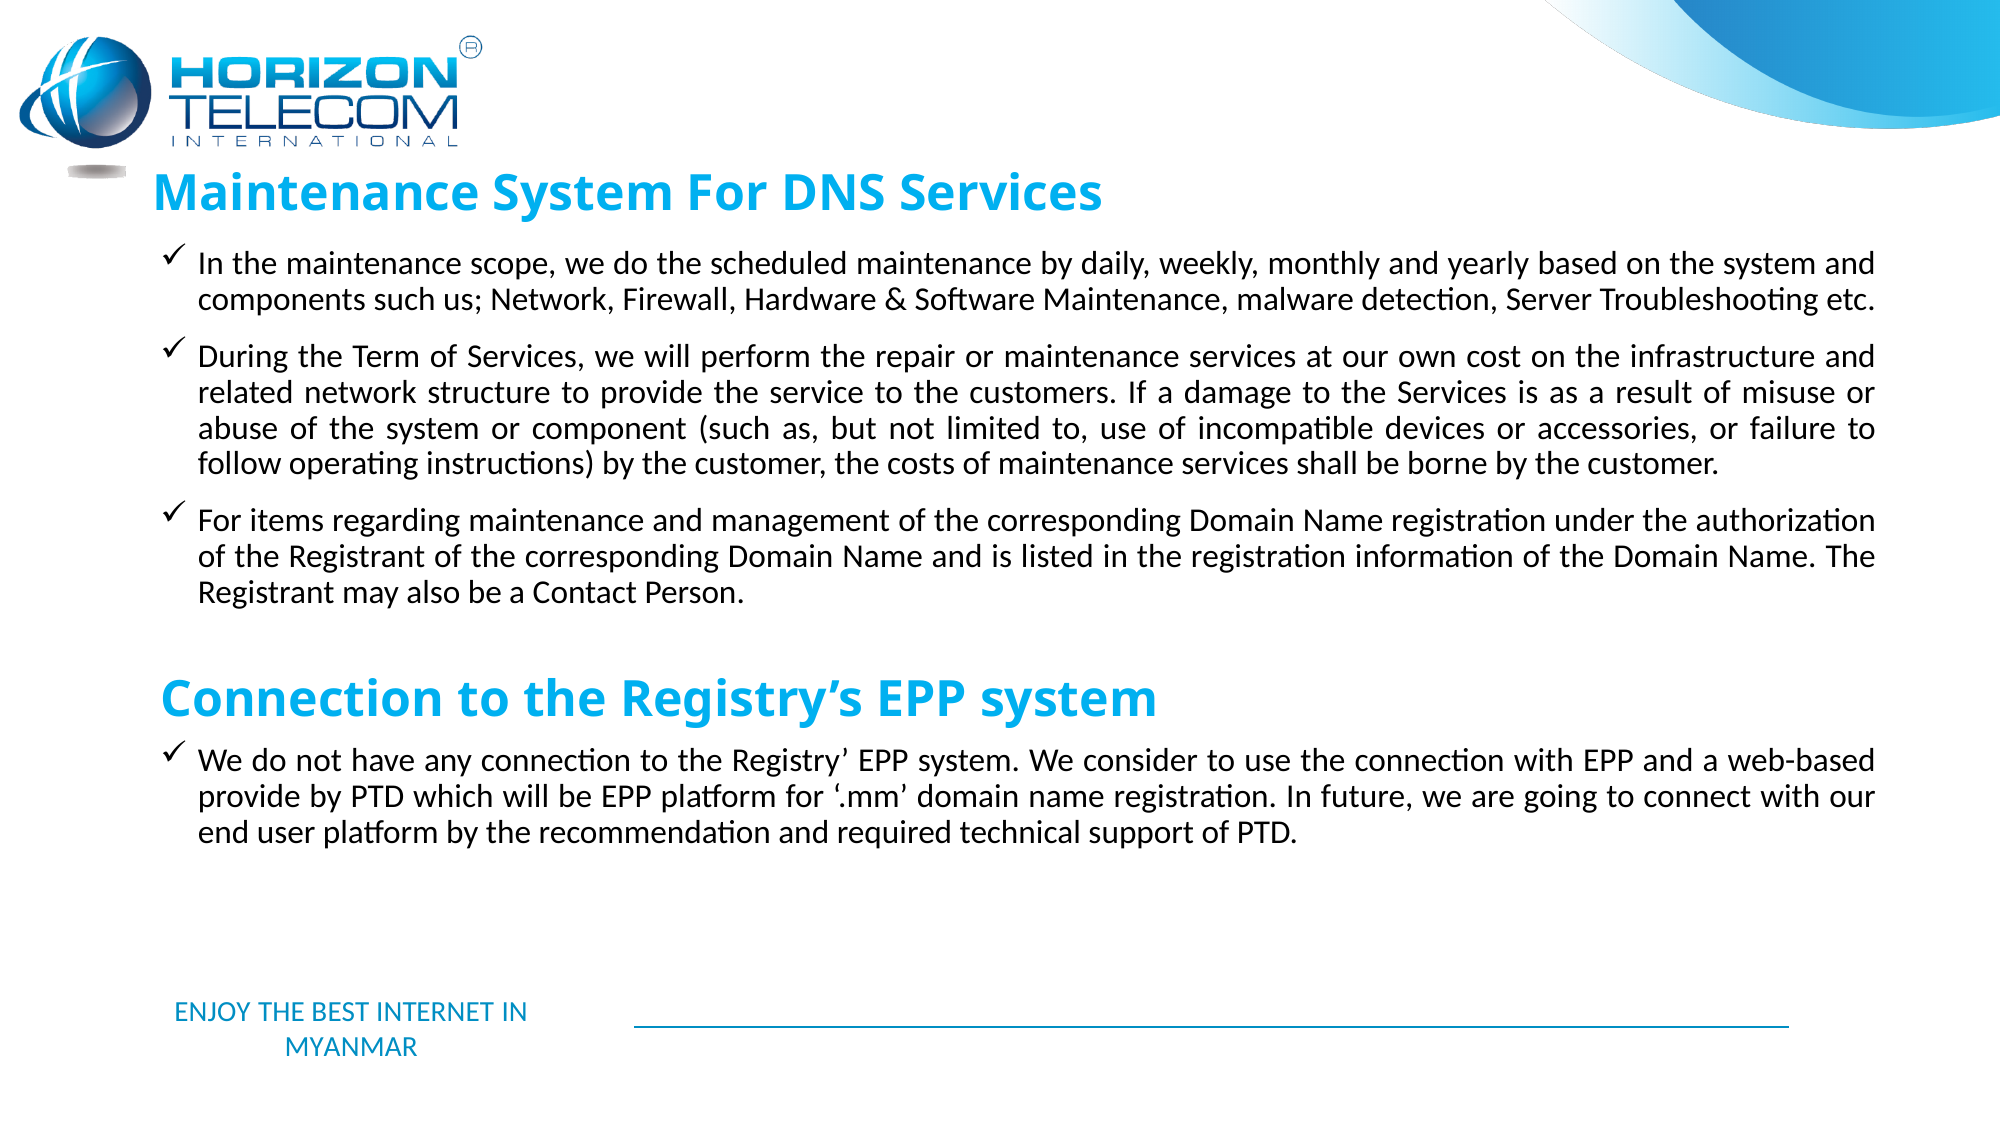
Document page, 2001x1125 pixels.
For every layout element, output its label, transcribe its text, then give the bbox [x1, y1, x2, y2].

picture [372, 198, 379, 204]
picture [341, 189, 350, 207]
picture [461, 188, 470, 193]
text_box Connection to the Registry’s EPP system [145, 648, 1184, 735]
picture [257, 189, 266, 207]
picture [210, 198, 217, 204]
picture [0, 0, 500, 207]
picture [310, 188, 319, 193]
picture [404, 189, 413, 207]
picture [1544, 0, 2000, 129]
text_box We do not have any connection to the Registry’ EPP system. We consider to use the connection with EPP and a web-based provide by PTD which will be EPP platform for ‘.mm’ domain name registration. In future, we are going to connect with our end user platform by the recommendation and required technical support of PTD. [145, 735, 1894, 985]
title Maintenance System For DNS Services [137, 143, 1176, 247]
footer ENJOY THE BEST INTERNET IN MYANMAR [104, 1007, 596, 1047]
picture [164, 190, 170, 207]
picture [181, 189, 187, 207]
list In the maintenance scope, we do the scheduled maintenance by daily, weekly, monthly and yearly based on the system and components such us; Network, Firewall, Hardware & Software Maintenance, malware detection, Server Troubleshooting etc. During the Term of Services, we will perform the repair or maintenance services at our own cost on the infrastructure and related network structure to provide the service to the customers. If a damage to the Services is as a result of misuse or abuse of the system or component (such as, but not limited to, use of incompatible devices or accessories, or failure to follow operating instructions) by the customer, the costs of maintenance services shall be borne by the customer. For items regarding maintenance and management of the corresponding Domain Name registration under the authorization of the Registrant of the corresponding Domain Name and is listed in the registration information of the Domain Name. The Registrant may also be a Contact Person. [145, 238, 1894, 686]
